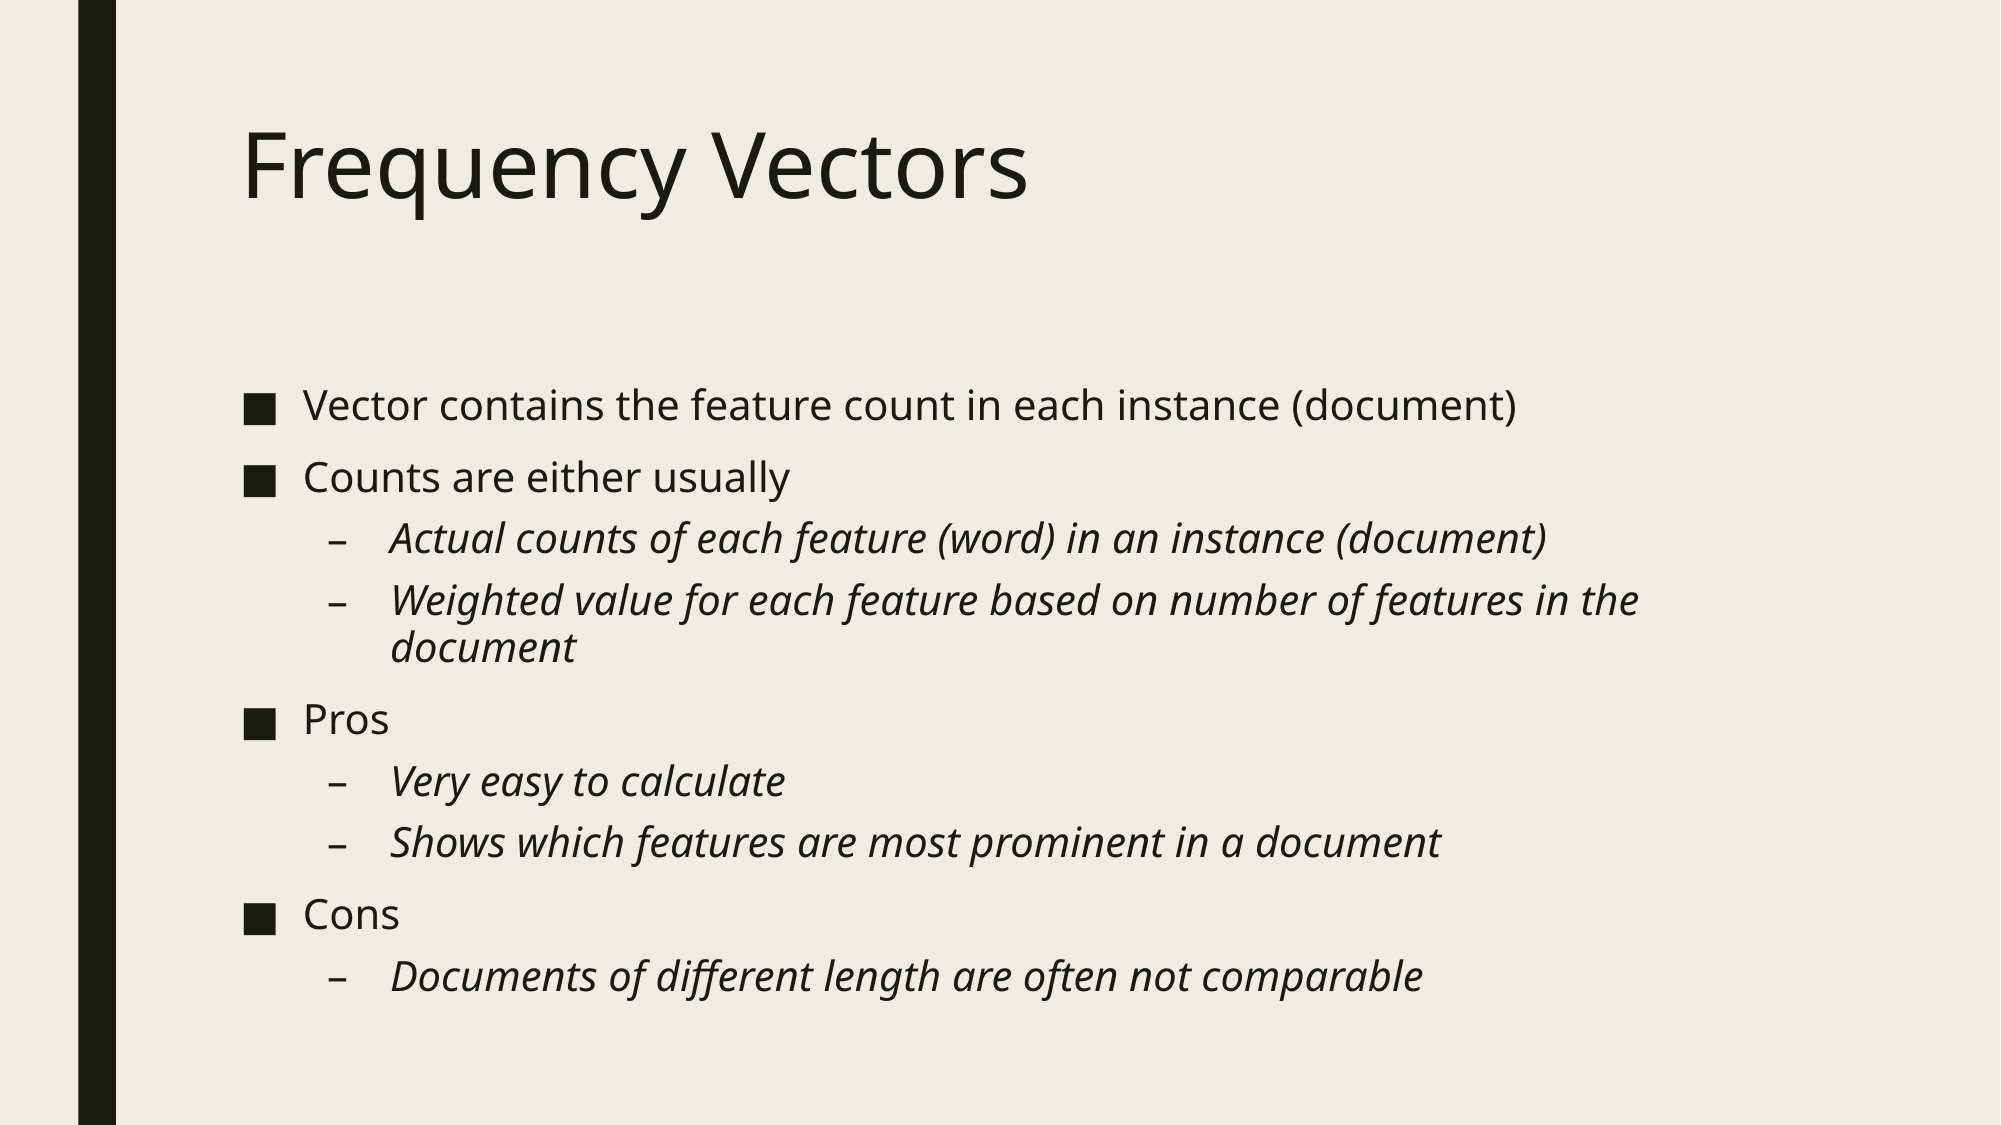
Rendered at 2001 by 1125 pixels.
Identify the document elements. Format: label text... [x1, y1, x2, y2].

title Frequency Vectors [225, 112, 1800, 357]
list Vector contains the feature count in each instance (document) Counts are either usually Actual counts of each feature (word) in an instance (document) Weighted value for each feature based on number of features in the document Pros Very easy to calculate Shows which features are most prominent in a document Cons Documents of different length are often not comparable [225, 375, 1800, 963]
